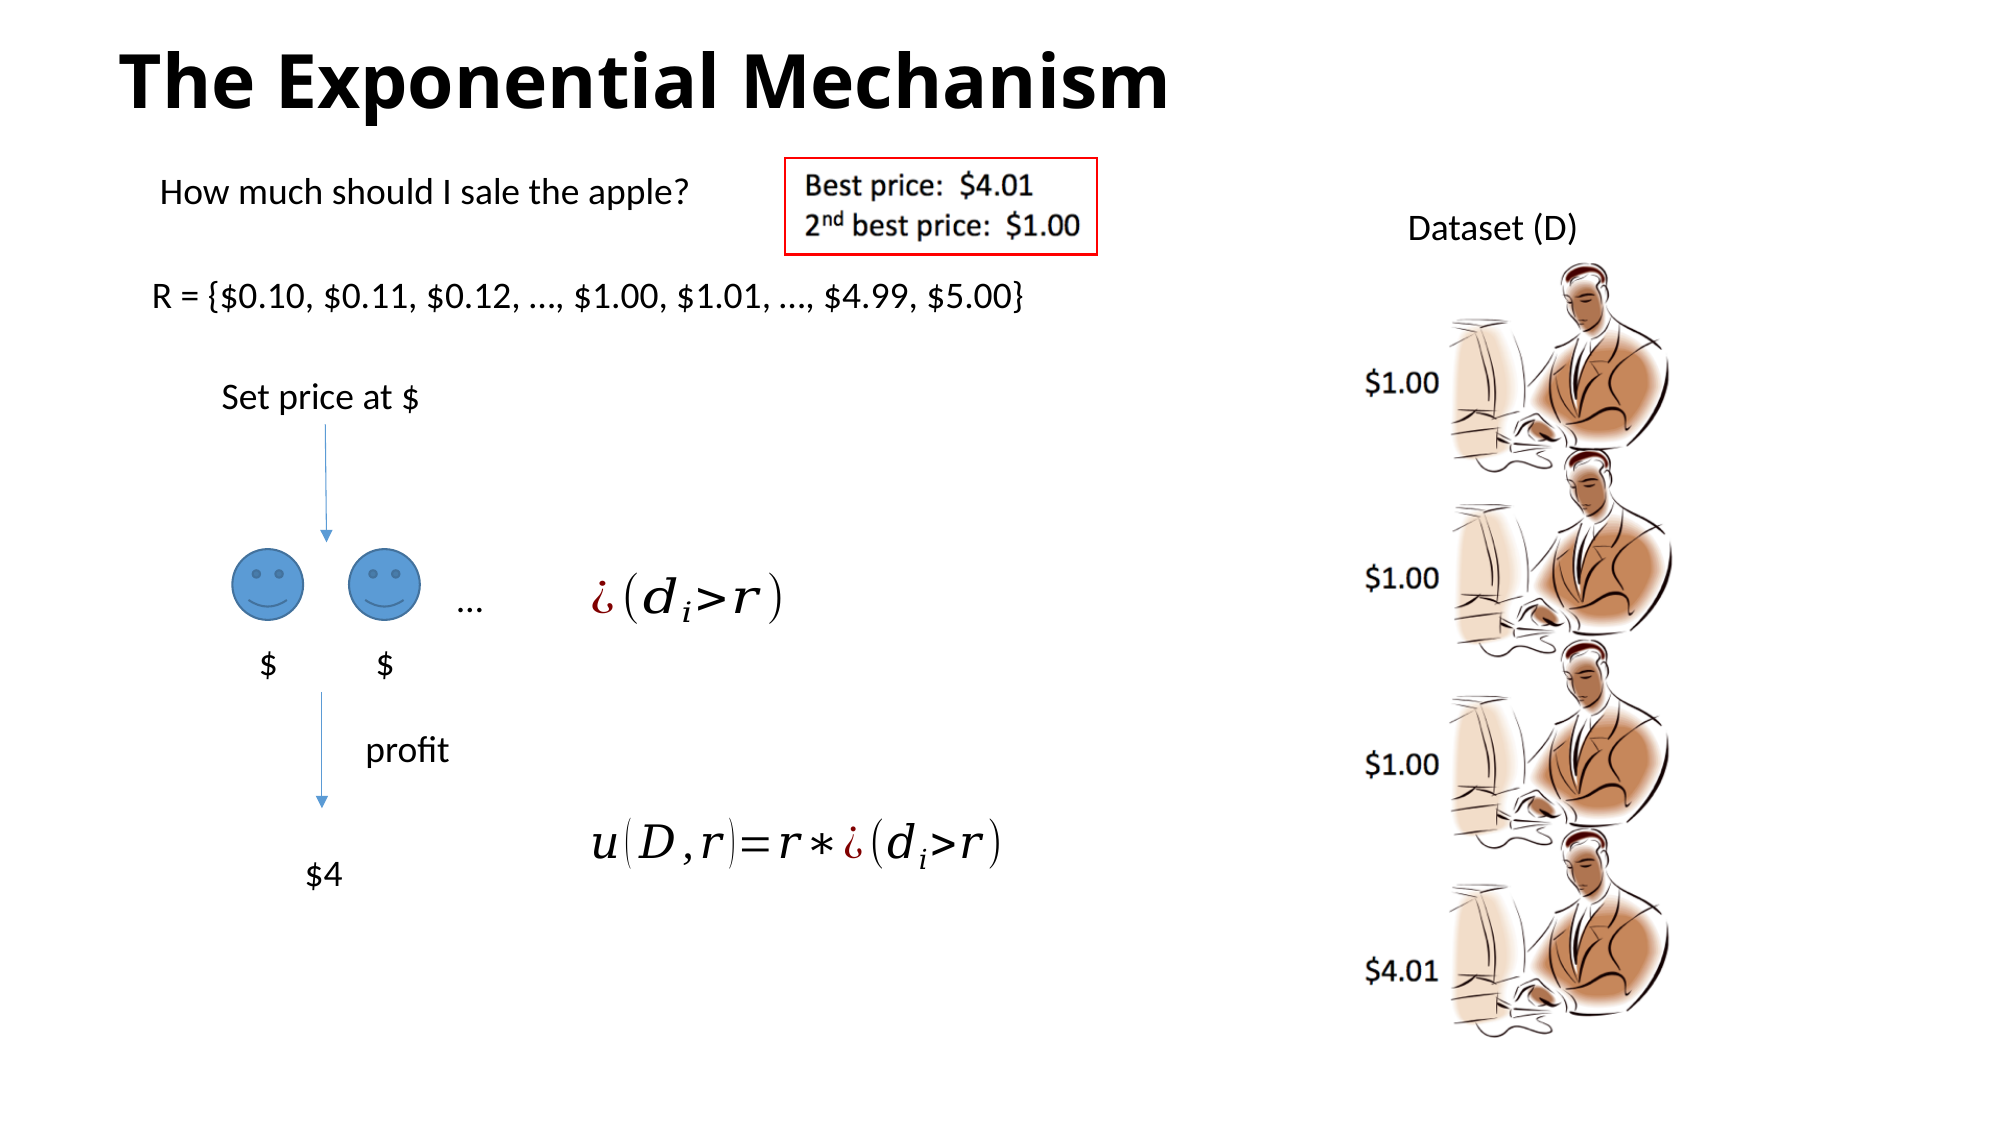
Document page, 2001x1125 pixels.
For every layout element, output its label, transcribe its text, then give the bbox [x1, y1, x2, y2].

title The Exponential Mechanism [103, 17, 1829, 153]
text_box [785, 158, 1148, 255]
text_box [195, 364, 1005, 903]
text_box Dataset (D) [1393, 195, 1594, 256]
text_box How much should I sale the apple? [145, 160, 706, 220]
picture [1351, 256, 1683, 1040]
